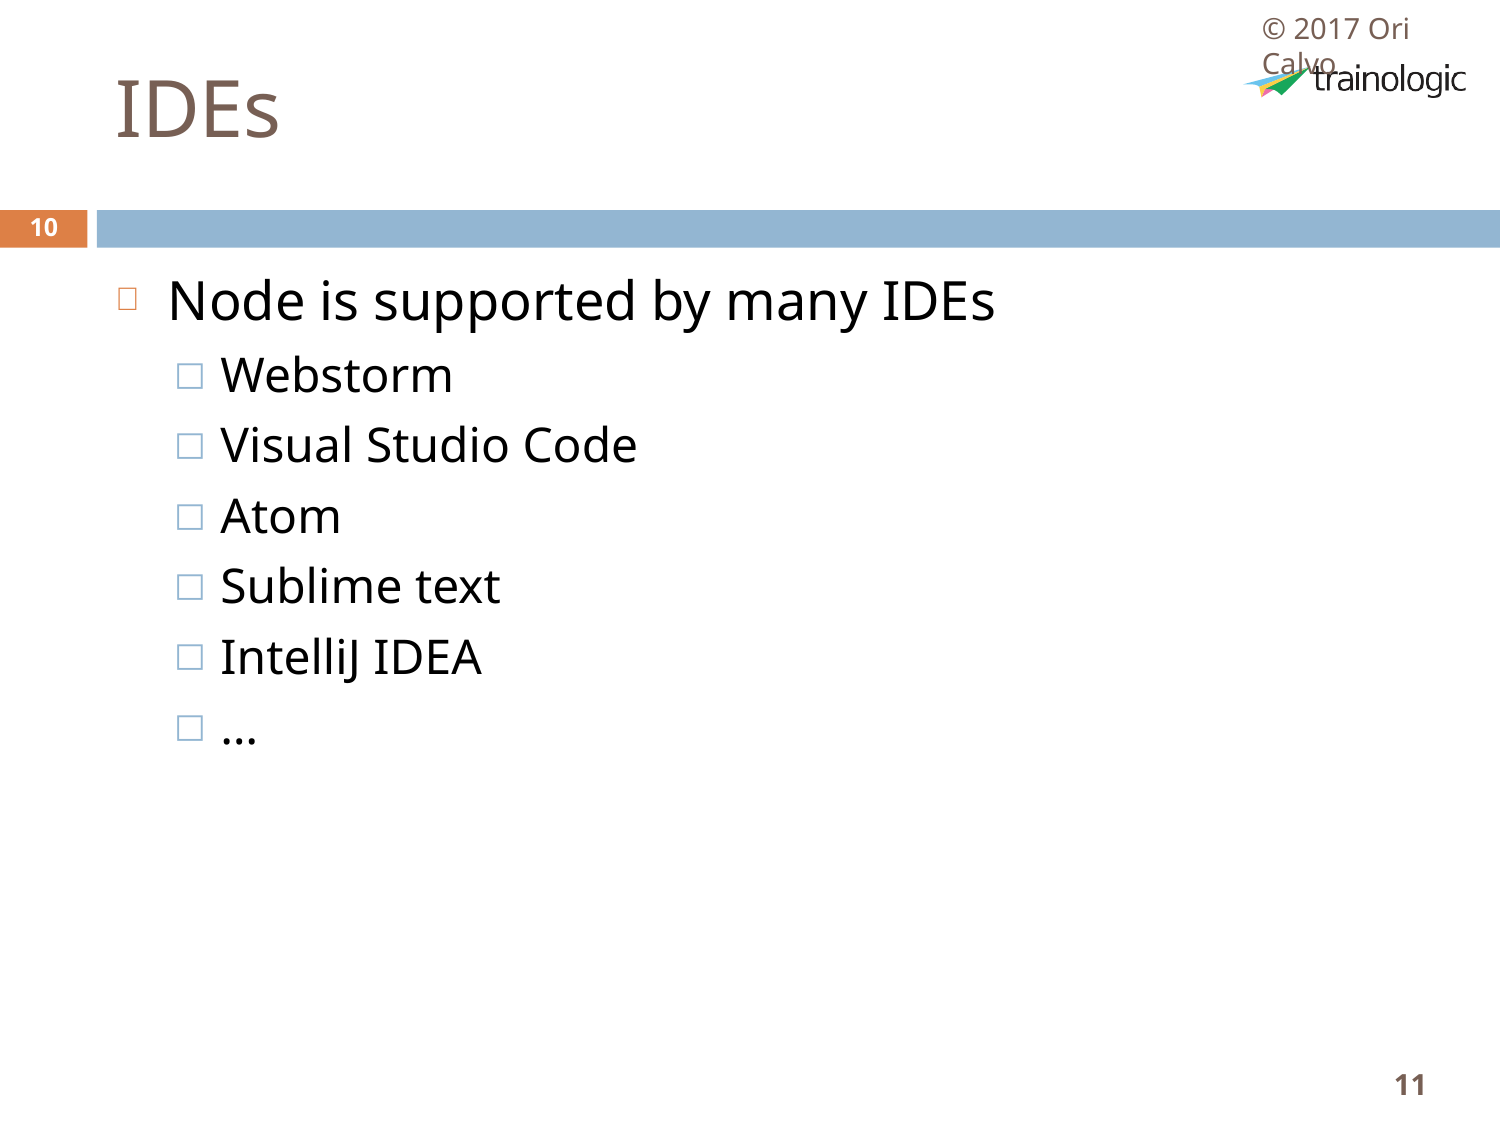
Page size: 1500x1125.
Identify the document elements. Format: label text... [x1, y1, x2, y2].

text_box Node is supported by many IDEs Webstorm Visual Studio Code Atom Sublime text IntelliJ IDEA … [113, 250, 1430, 1062]
text_box © 2017 Ori Calvo [1259, 8, 1481, 48]
slide_number 11 [1389, 1062, 1430, 1098]
text_box 10 [27, 209, 60, 251]
picture [1313, 66, 1353, 91]
picture [1363, 64, 1442, 98]
title IDEs [113, 56, 725, 171]
picture [1445, 64, 1466, 91]
